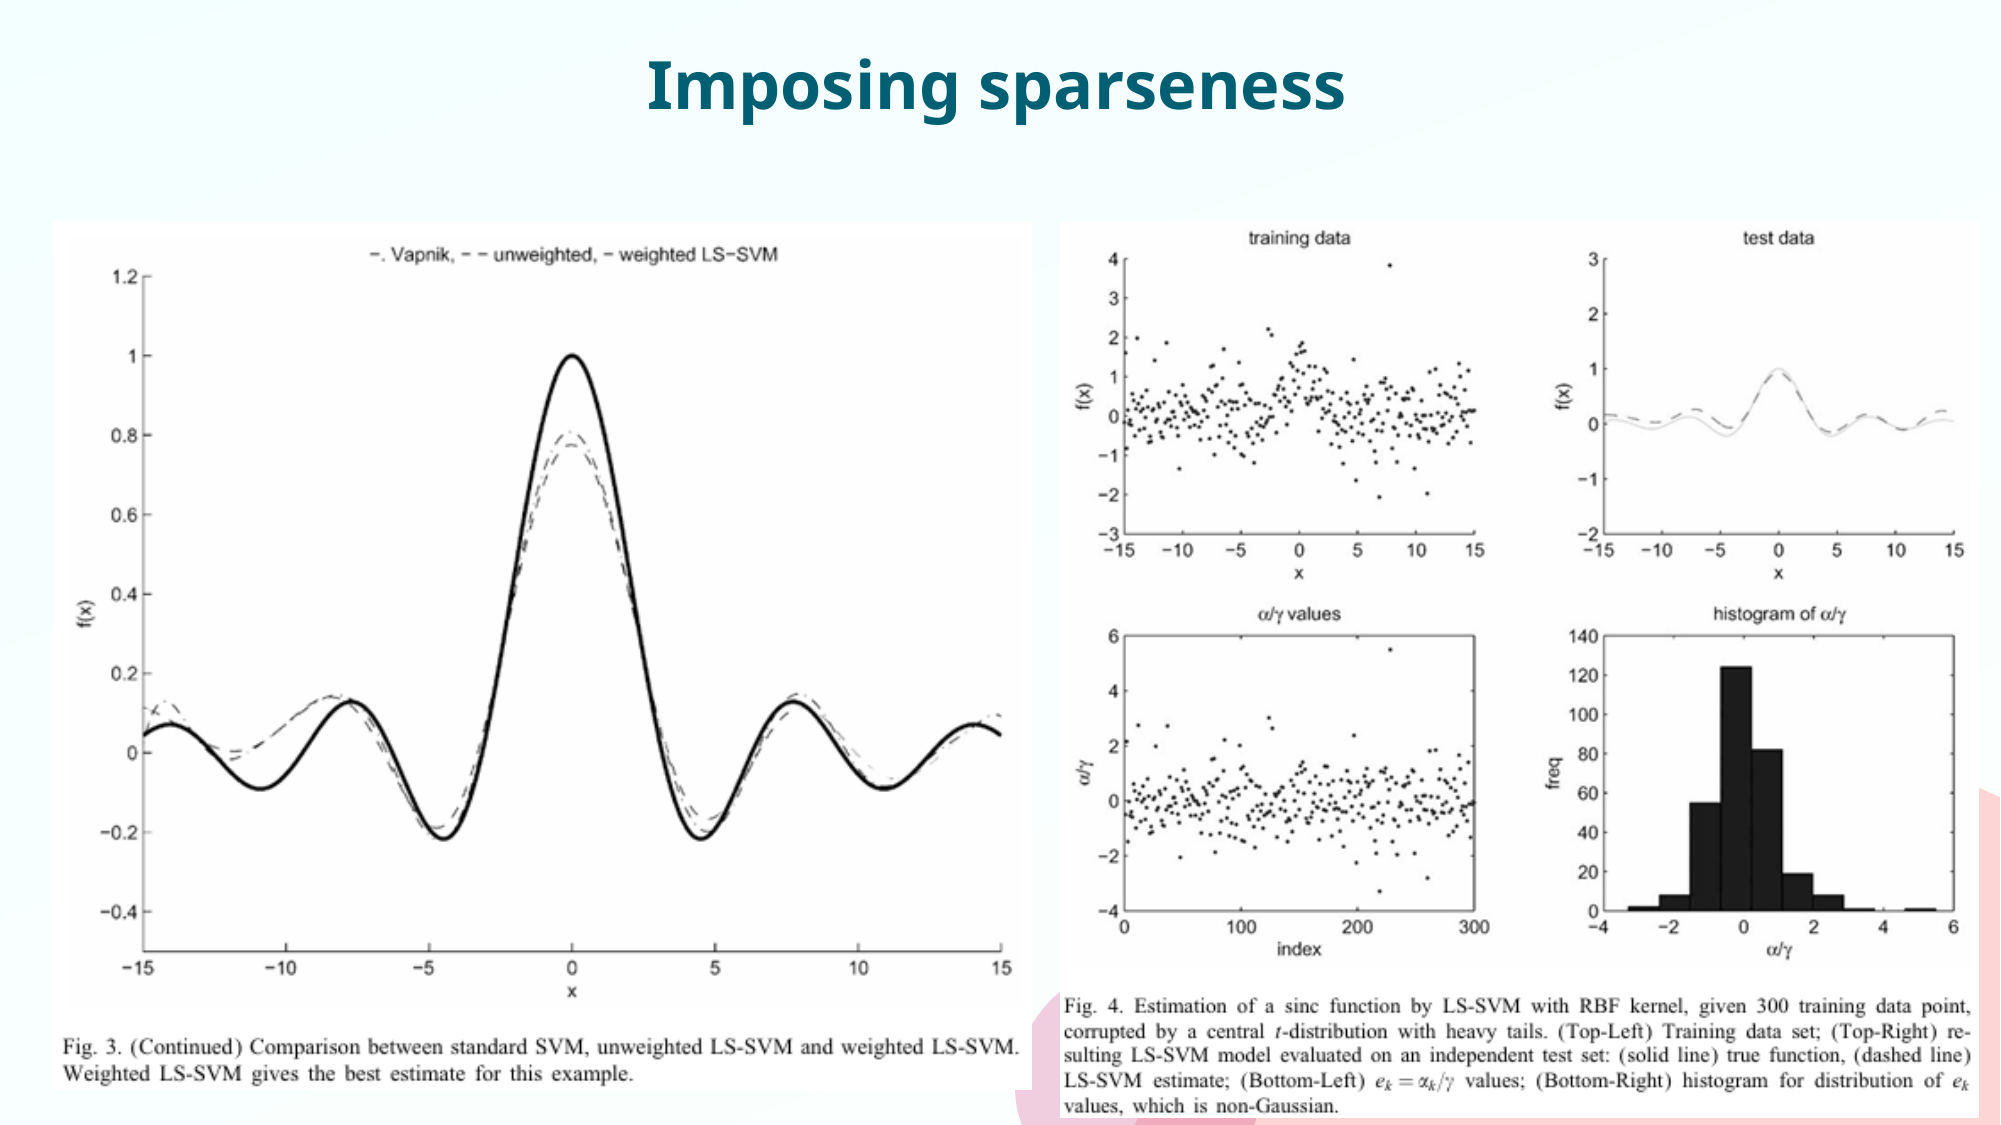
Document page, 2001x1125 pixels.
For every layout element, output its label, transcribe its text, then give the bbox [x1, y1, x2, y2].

picture [53, 221, 1032, 1090]
picture [1060, 221, 1979, 1118]
title Imposing sparseness [85, 35, 1910, 141]
